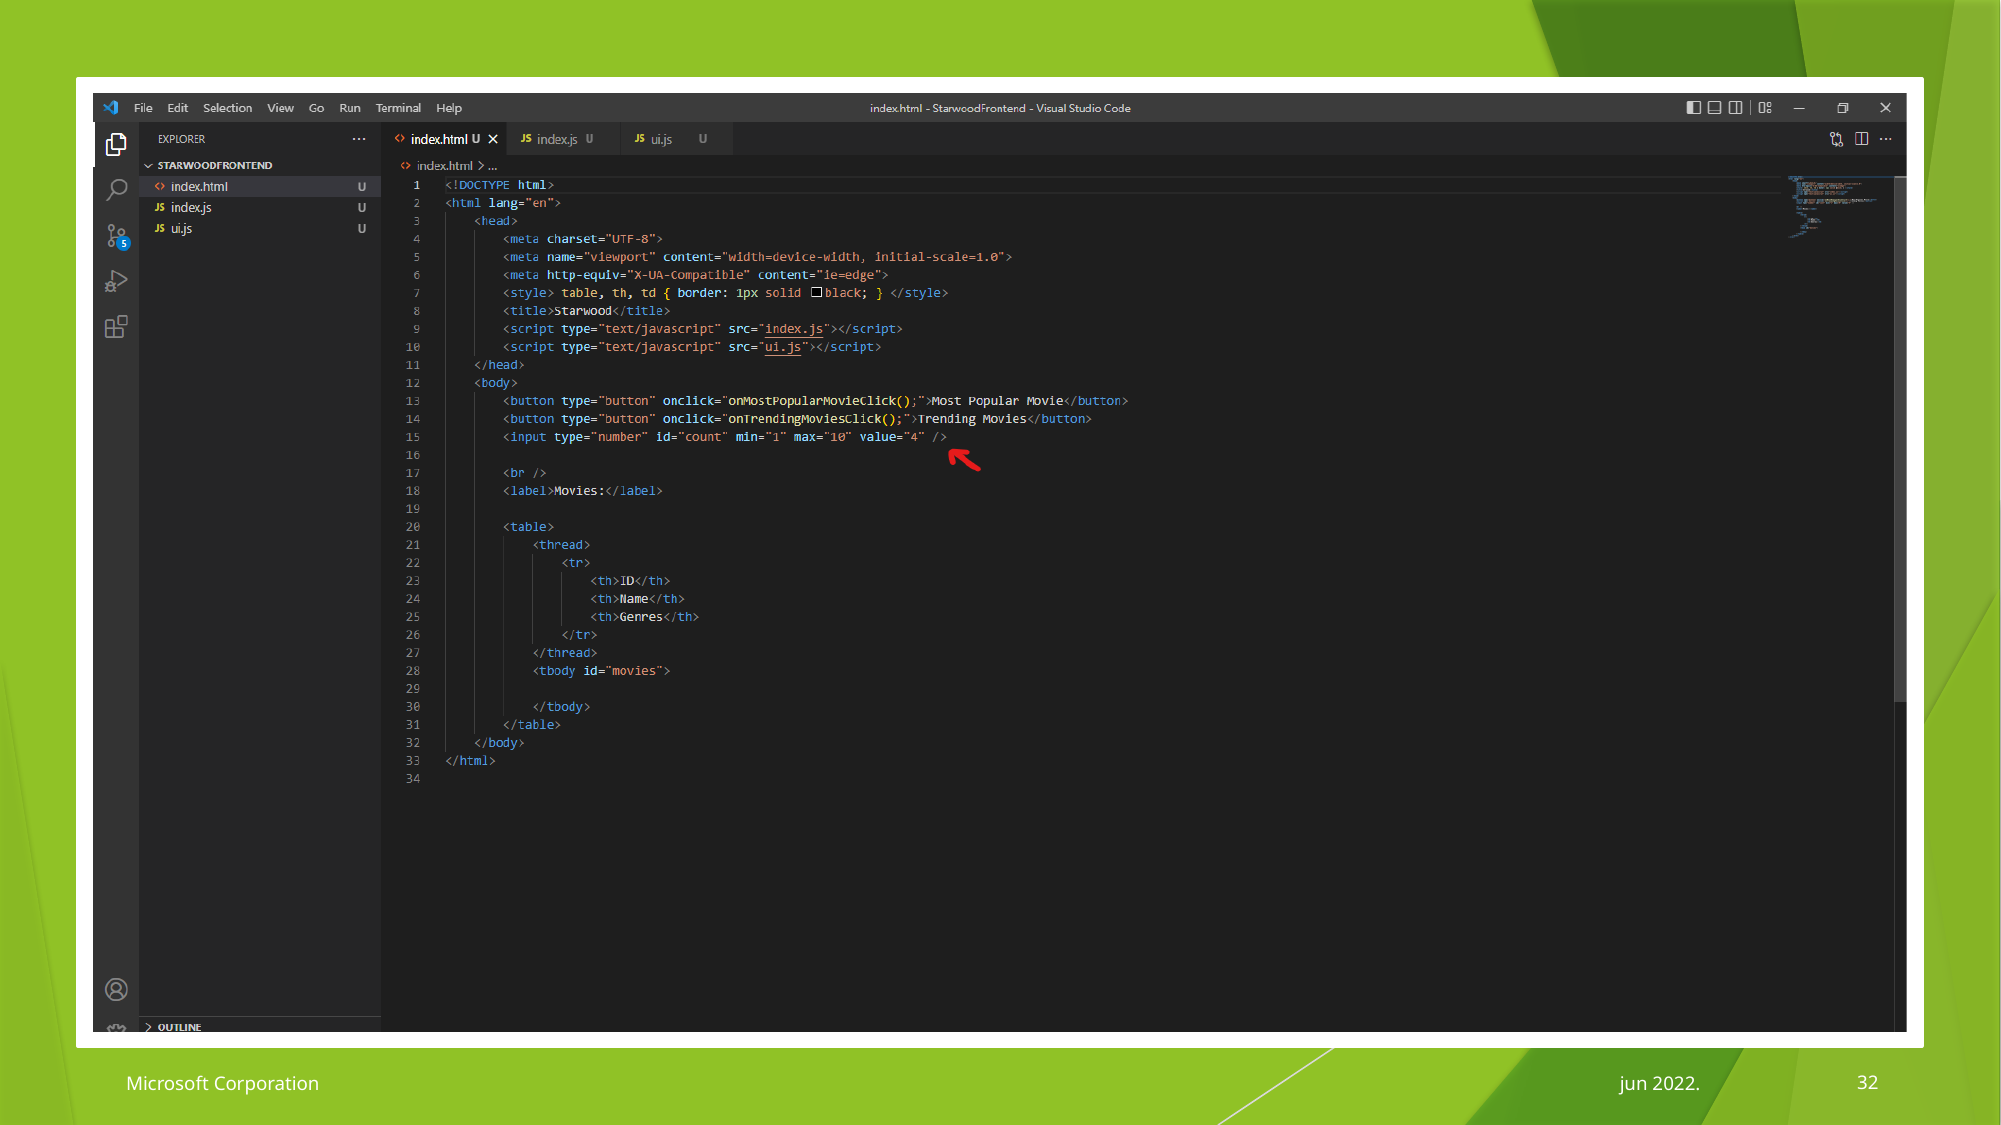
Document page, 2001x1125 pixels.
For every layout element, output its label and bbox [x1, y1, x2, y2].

picture [92, 93, 1908, 1032]
text_box [0, 0, 2000, 1125]
